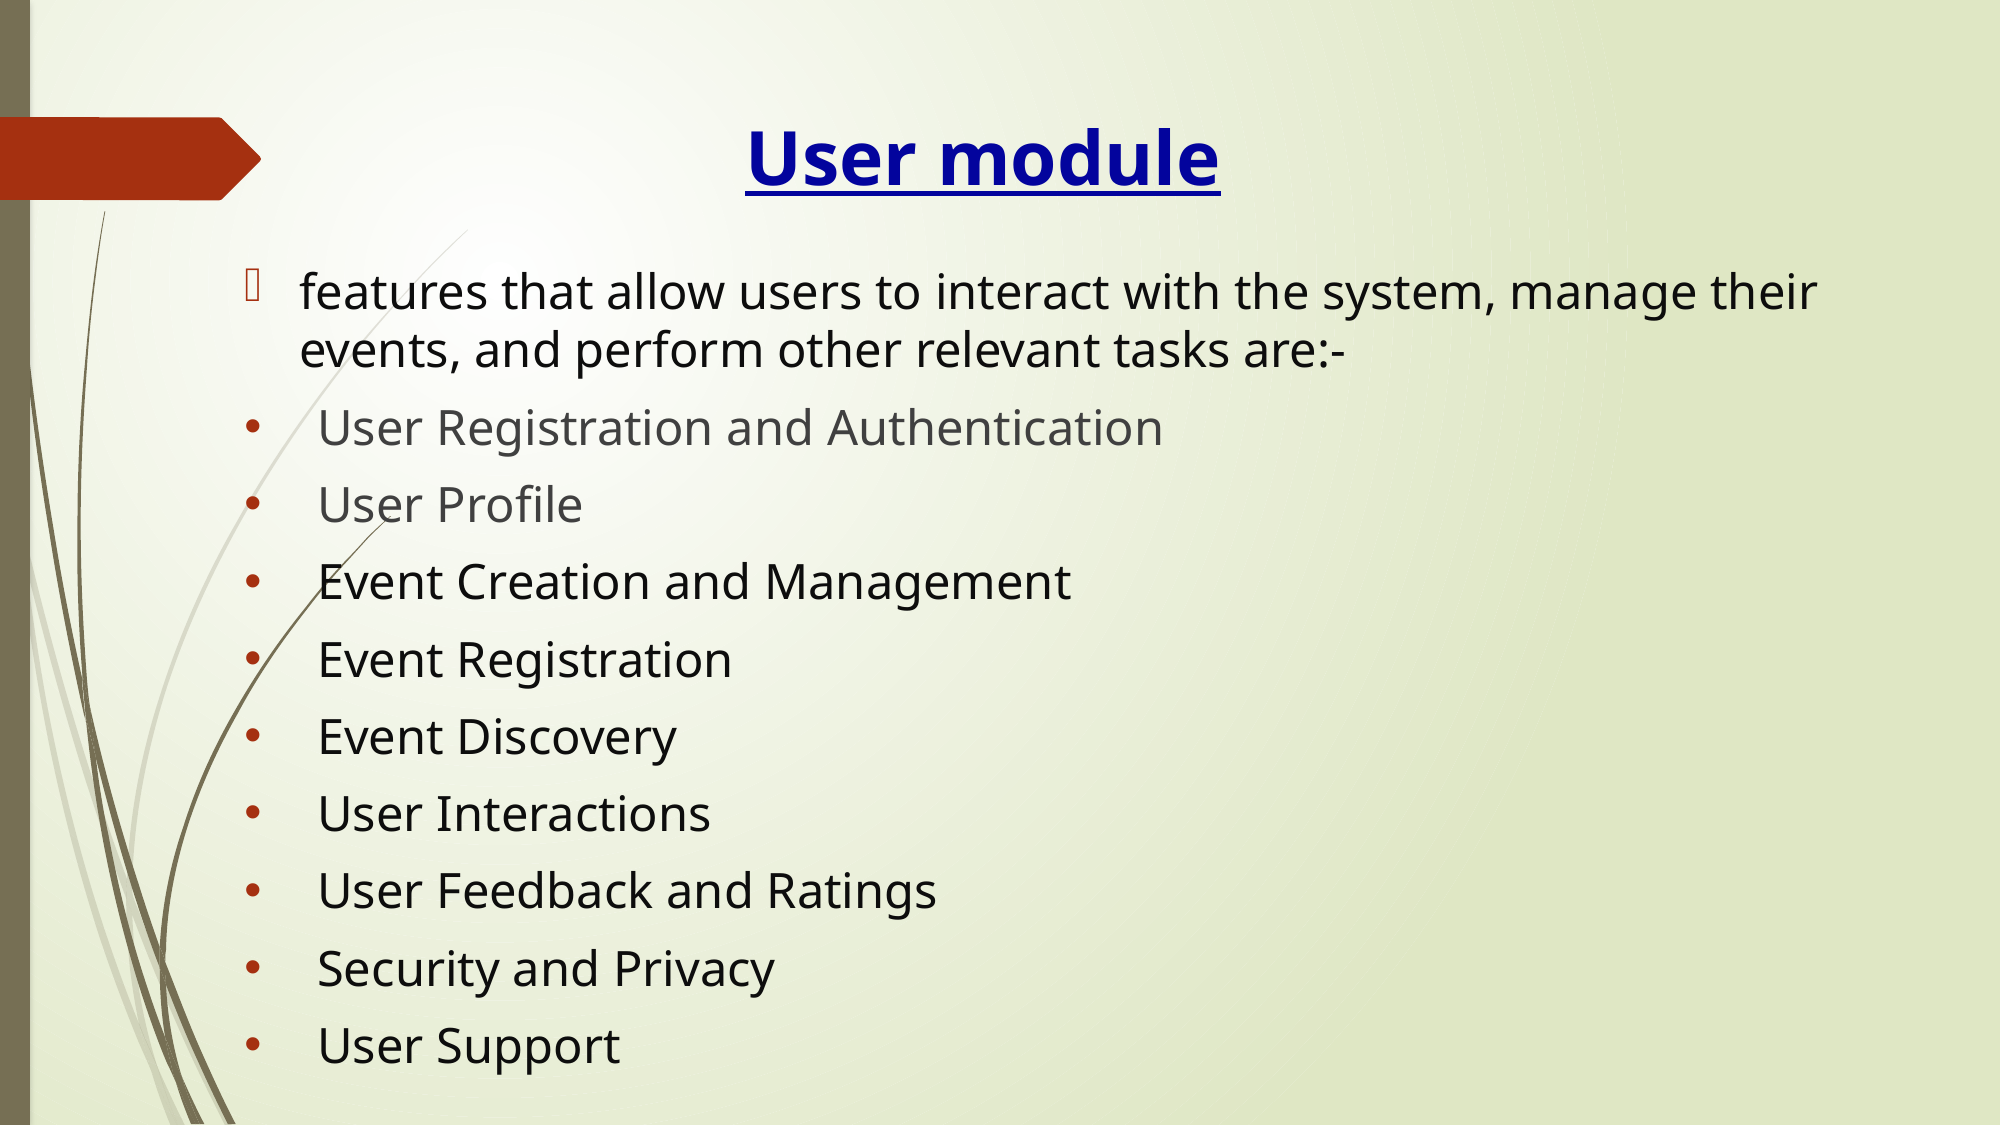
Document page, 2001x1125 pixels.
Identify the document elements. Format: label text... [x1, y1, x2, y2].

list features that allow users to interact with the system, manage their events, and perform other relevant tasks are:- User Registration and Authentication User Profile Event Creation and Management Event Registration Event Discovery User Interactions User Feedback and Ratings Security and Privacy User Support [229, 252, 1888, 1085]
title User module [79, 102, 1888, 236]
